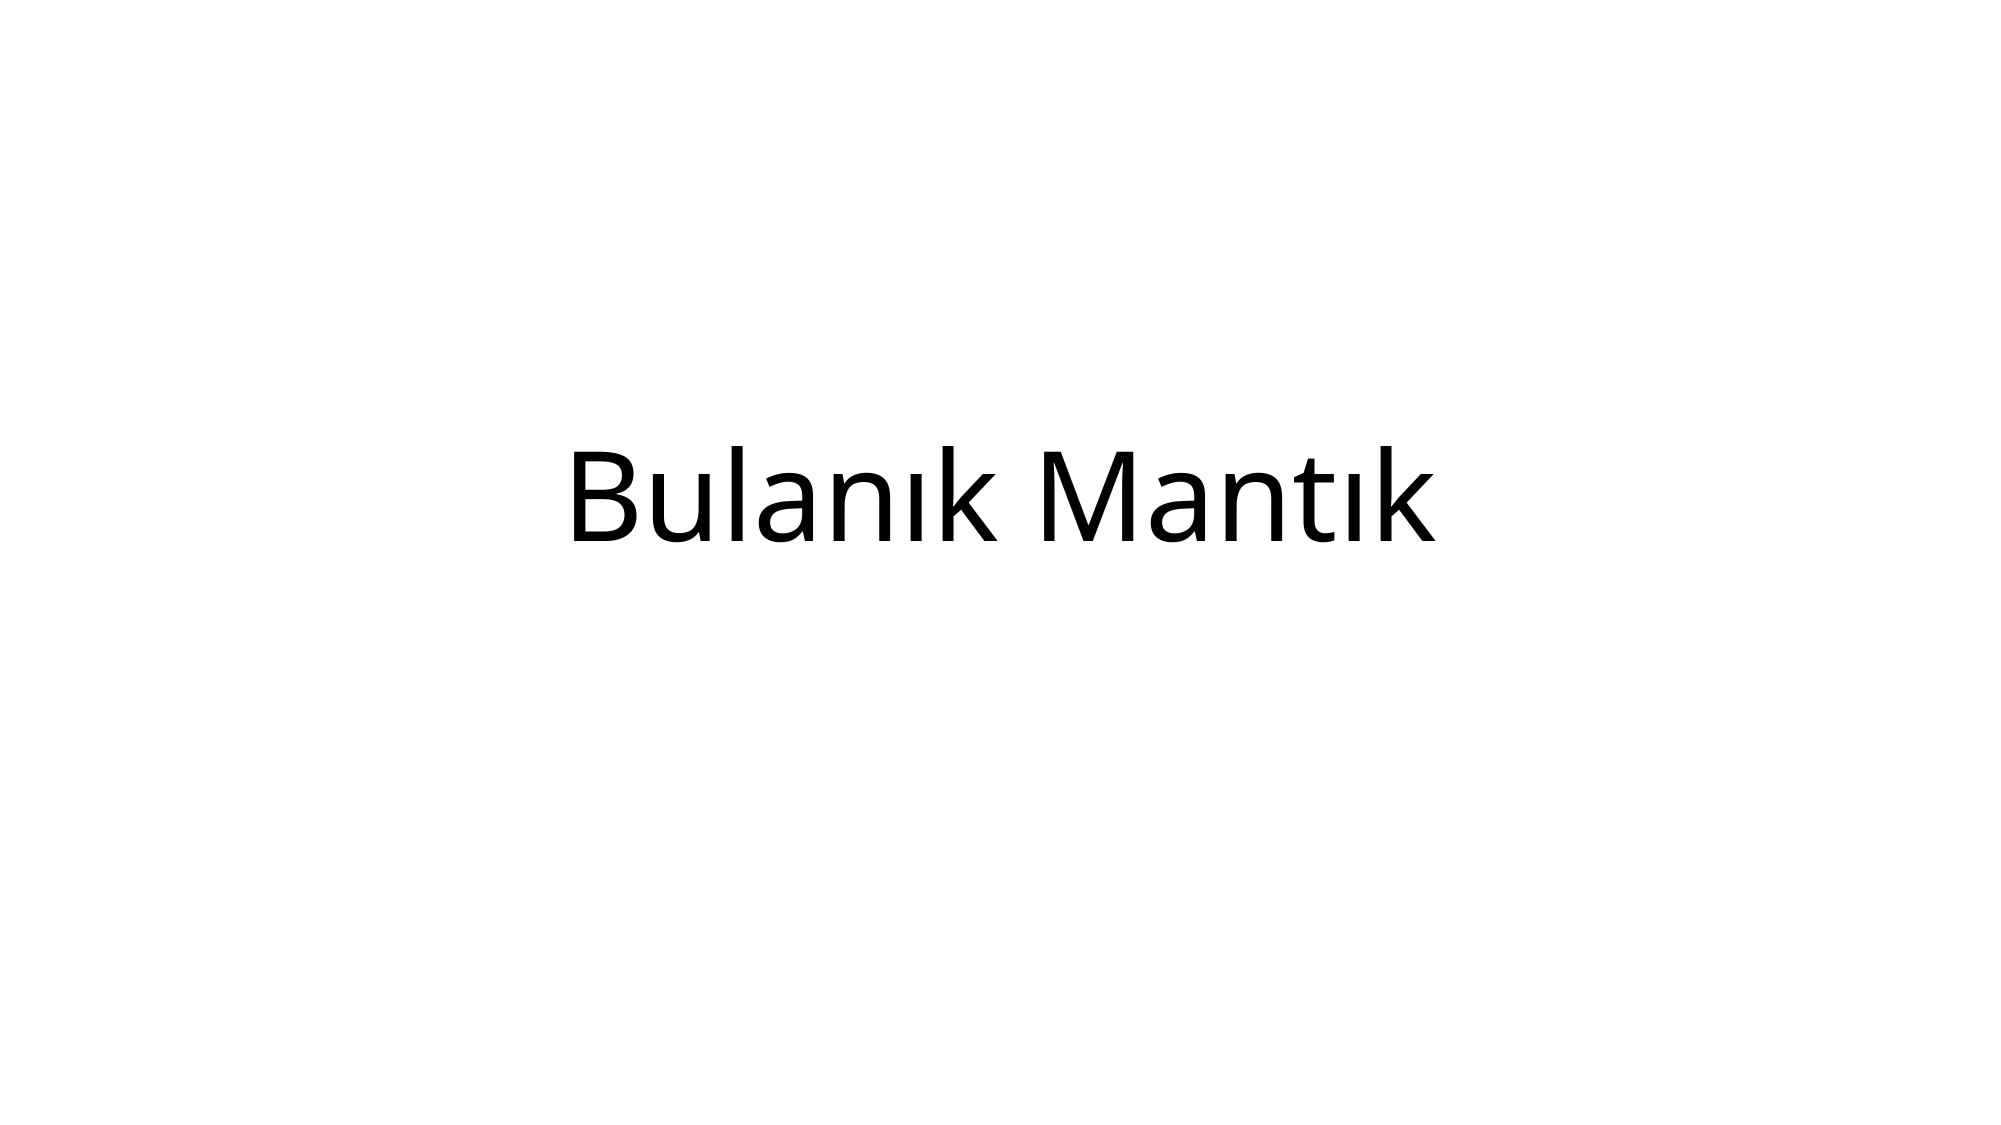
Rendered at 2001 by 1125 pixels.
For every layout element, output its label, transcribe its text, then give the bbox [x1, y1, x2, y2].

title Bulanık Mantık [249, 184, 1750, 576]
